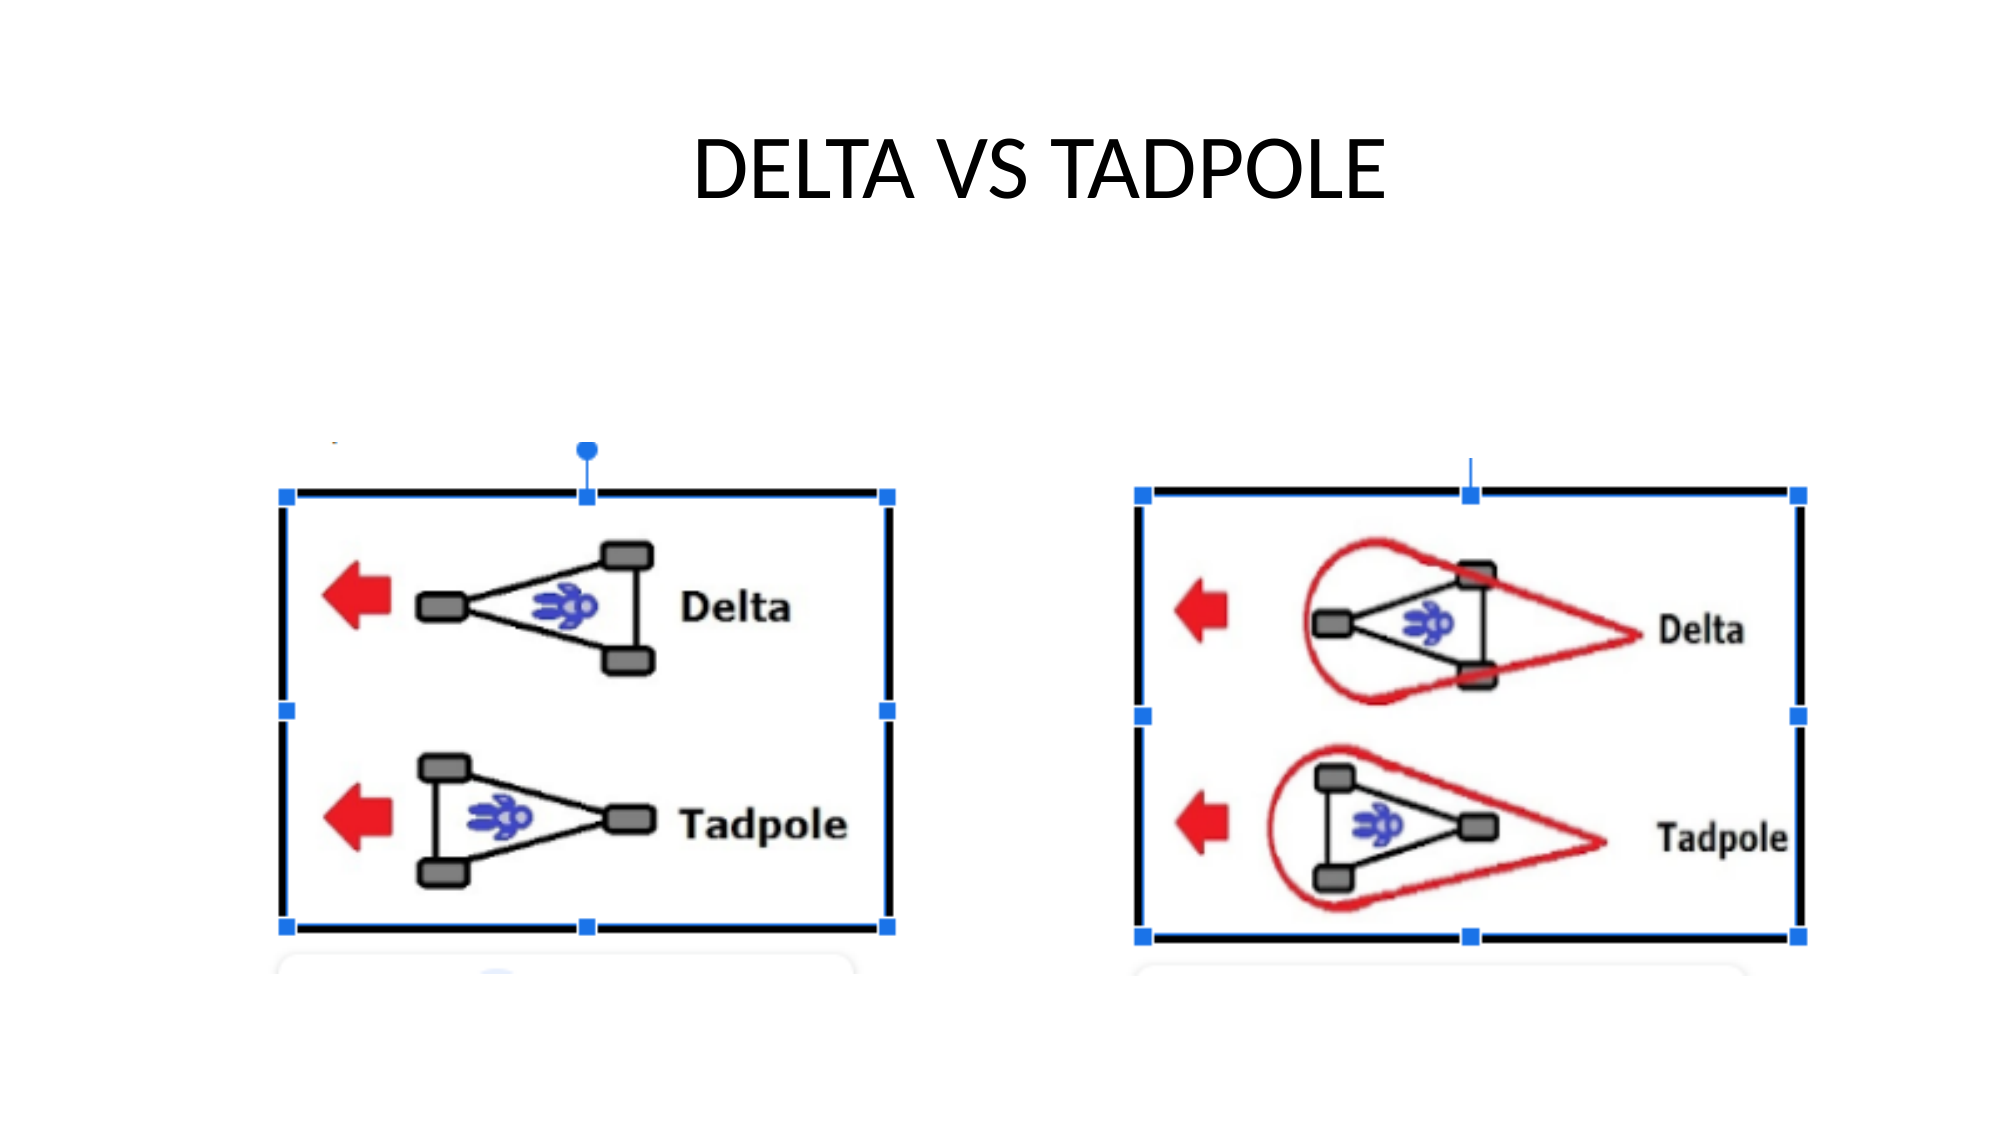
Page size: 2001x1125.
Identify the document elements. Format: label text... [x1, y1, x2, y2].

title DELTA VS TADPOLE [137, 59, 1863, 278]
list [223, 442, 969, 974]
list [1105, 458, 1838, 976]
